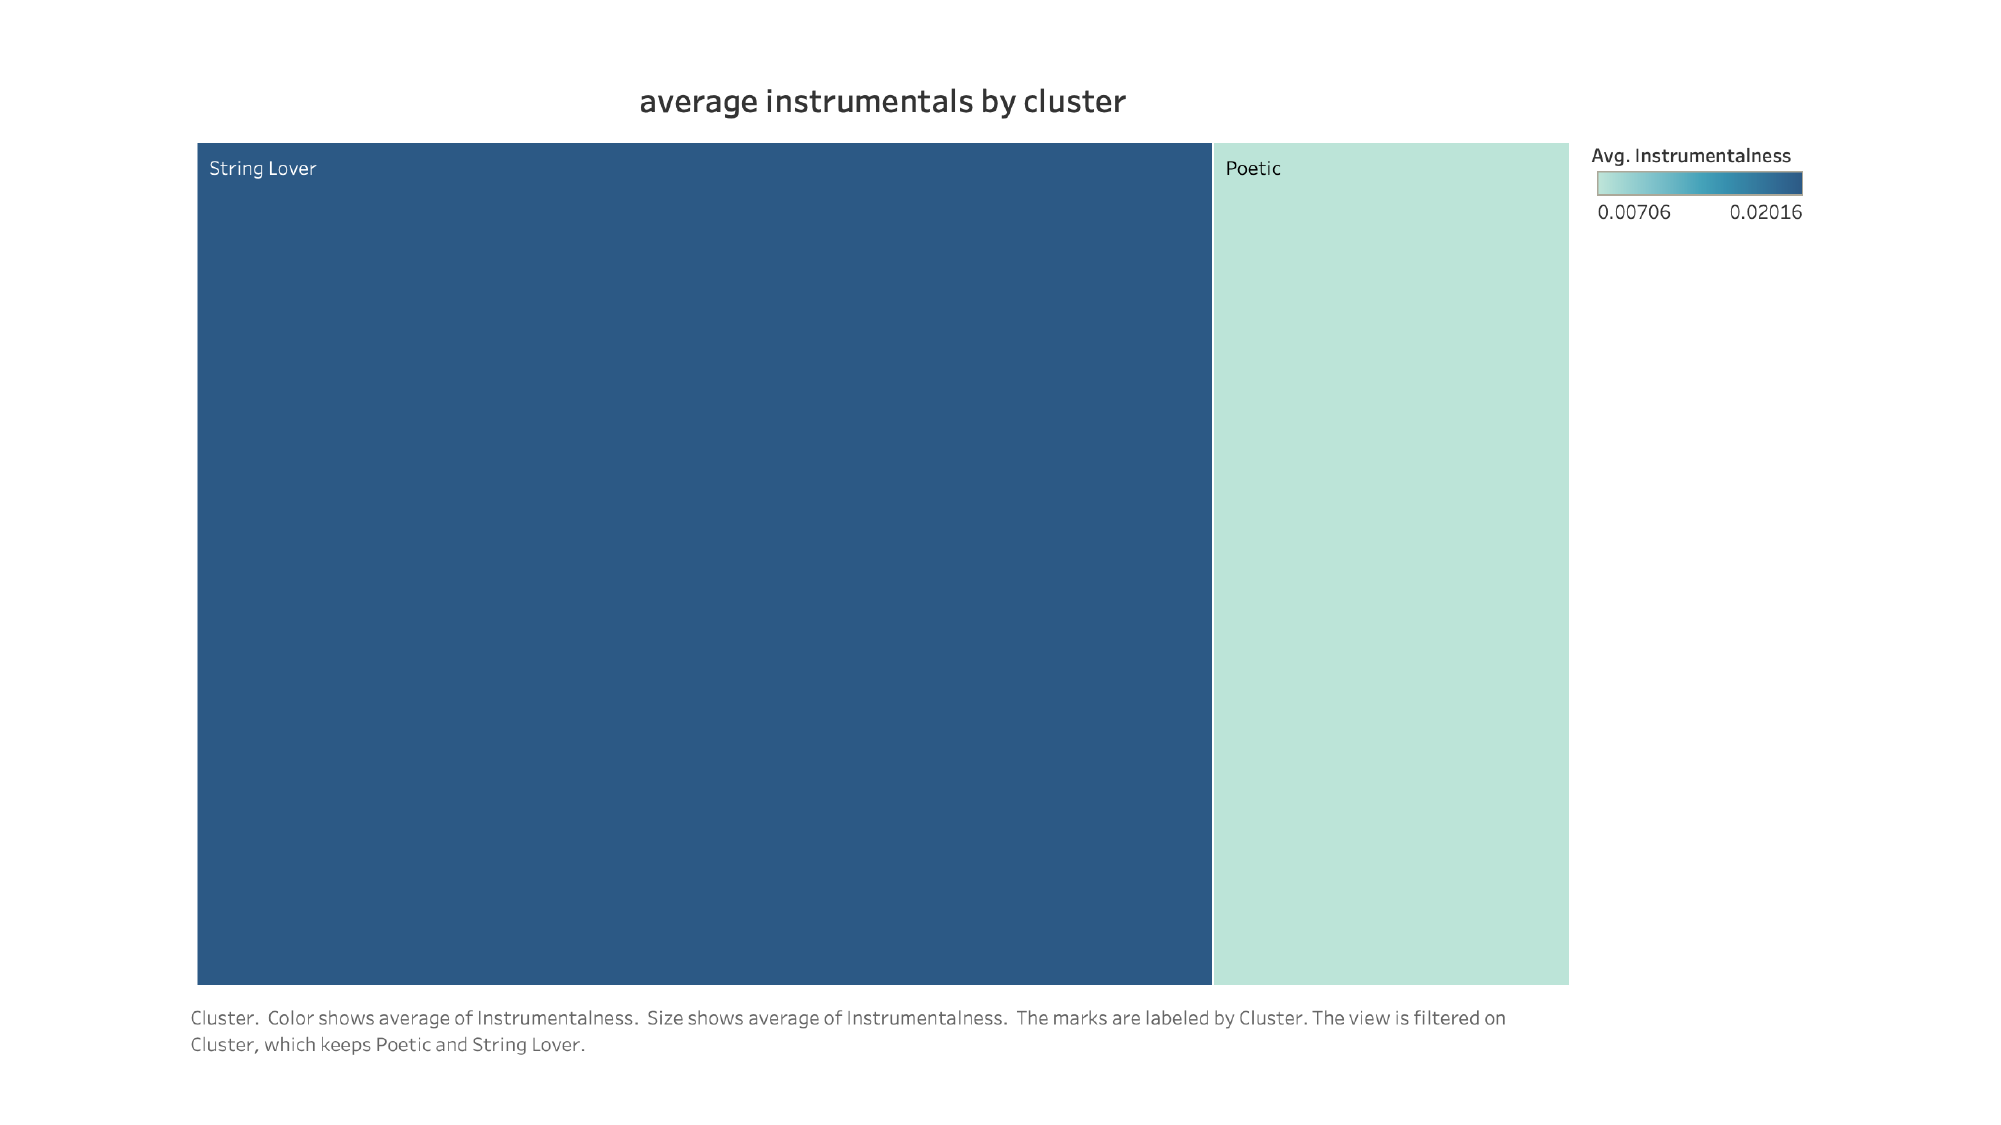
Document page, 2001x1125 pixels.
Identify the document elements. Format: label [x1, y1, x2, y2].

picture [190, 68, 1810, 1057]
